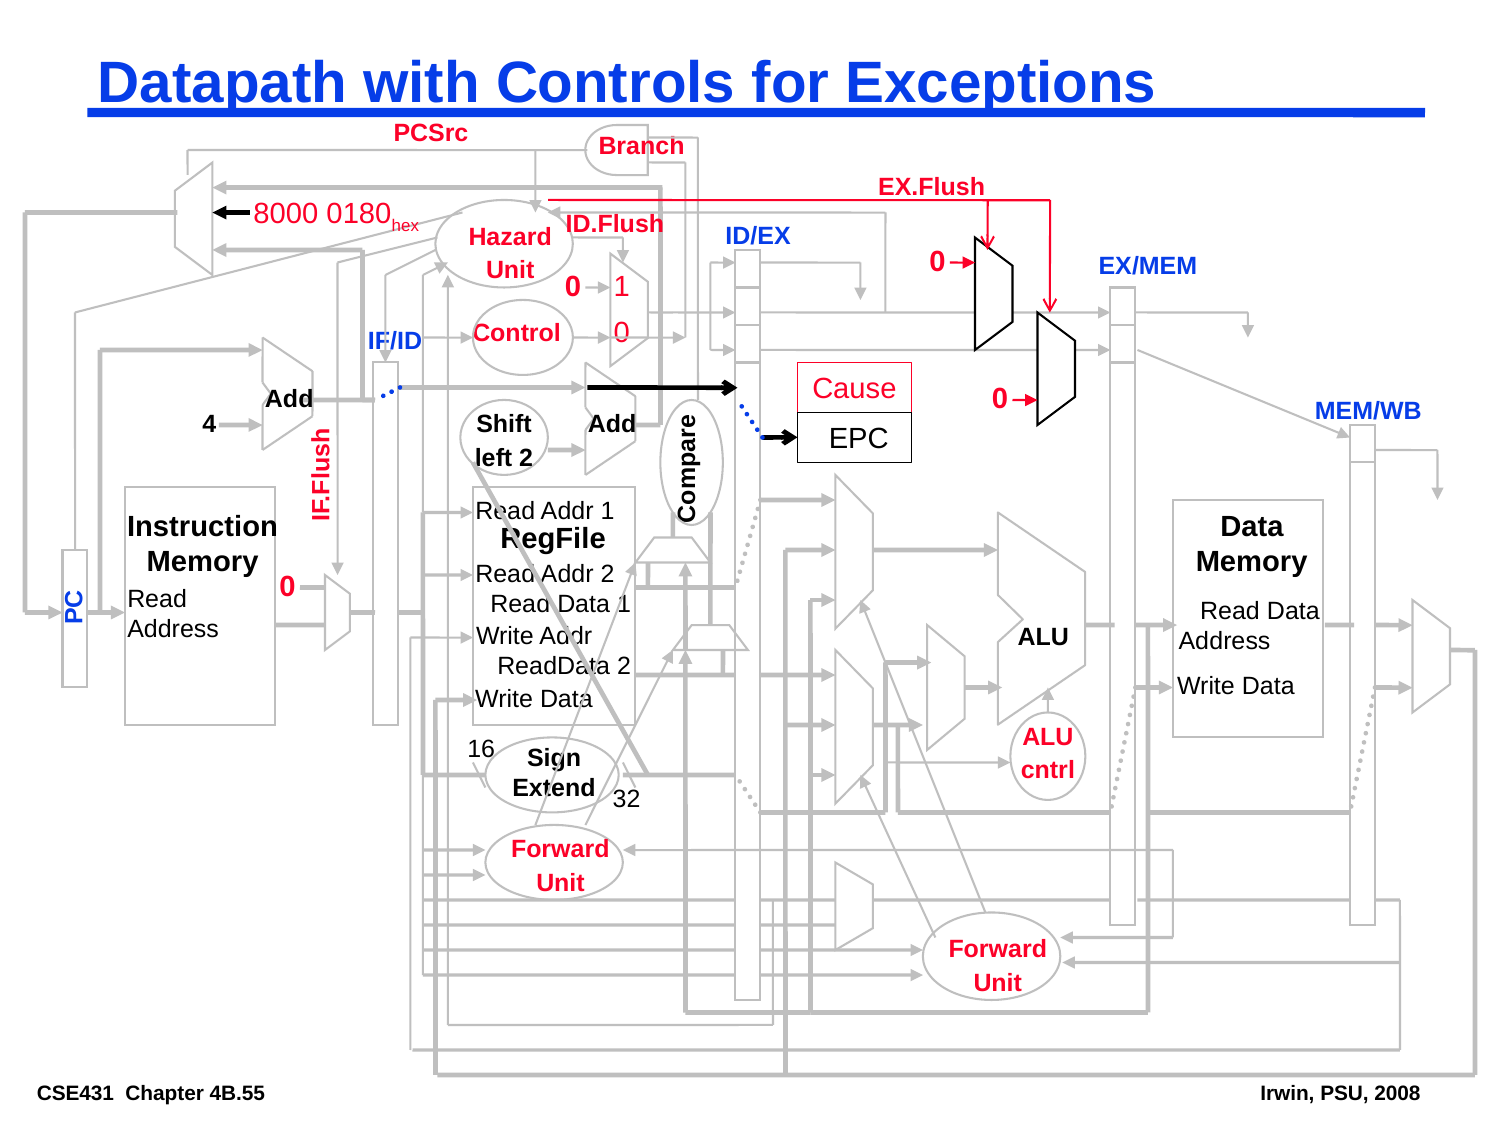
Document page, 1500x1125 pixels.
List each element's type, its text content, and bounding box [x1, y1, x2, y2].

title Datapath with Controls for Exceptions [86, 49, 1438, 111]
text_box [212, 162, 1076, 464]
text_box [24, 112, 1476, 1076]
